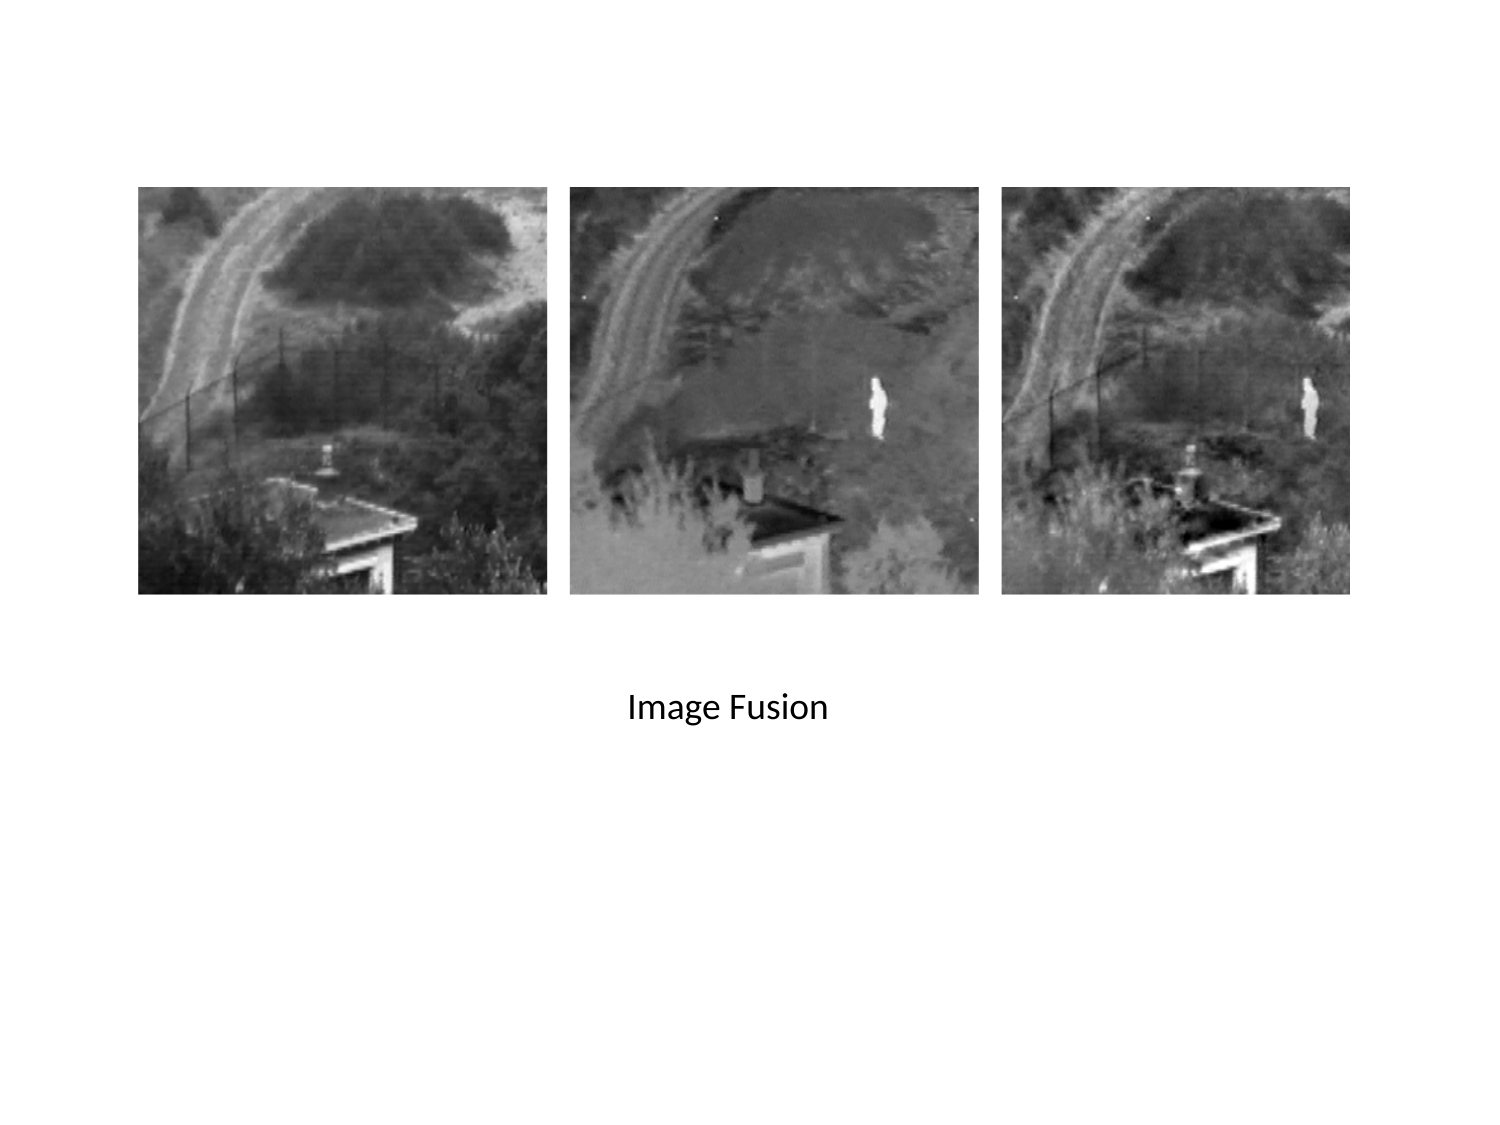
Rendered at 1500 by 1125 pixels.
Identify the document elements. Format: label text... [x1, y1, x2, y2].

picture [137, 187, 1351, 601]
text_box Image Fusion [612, 674, 1300, 735]
